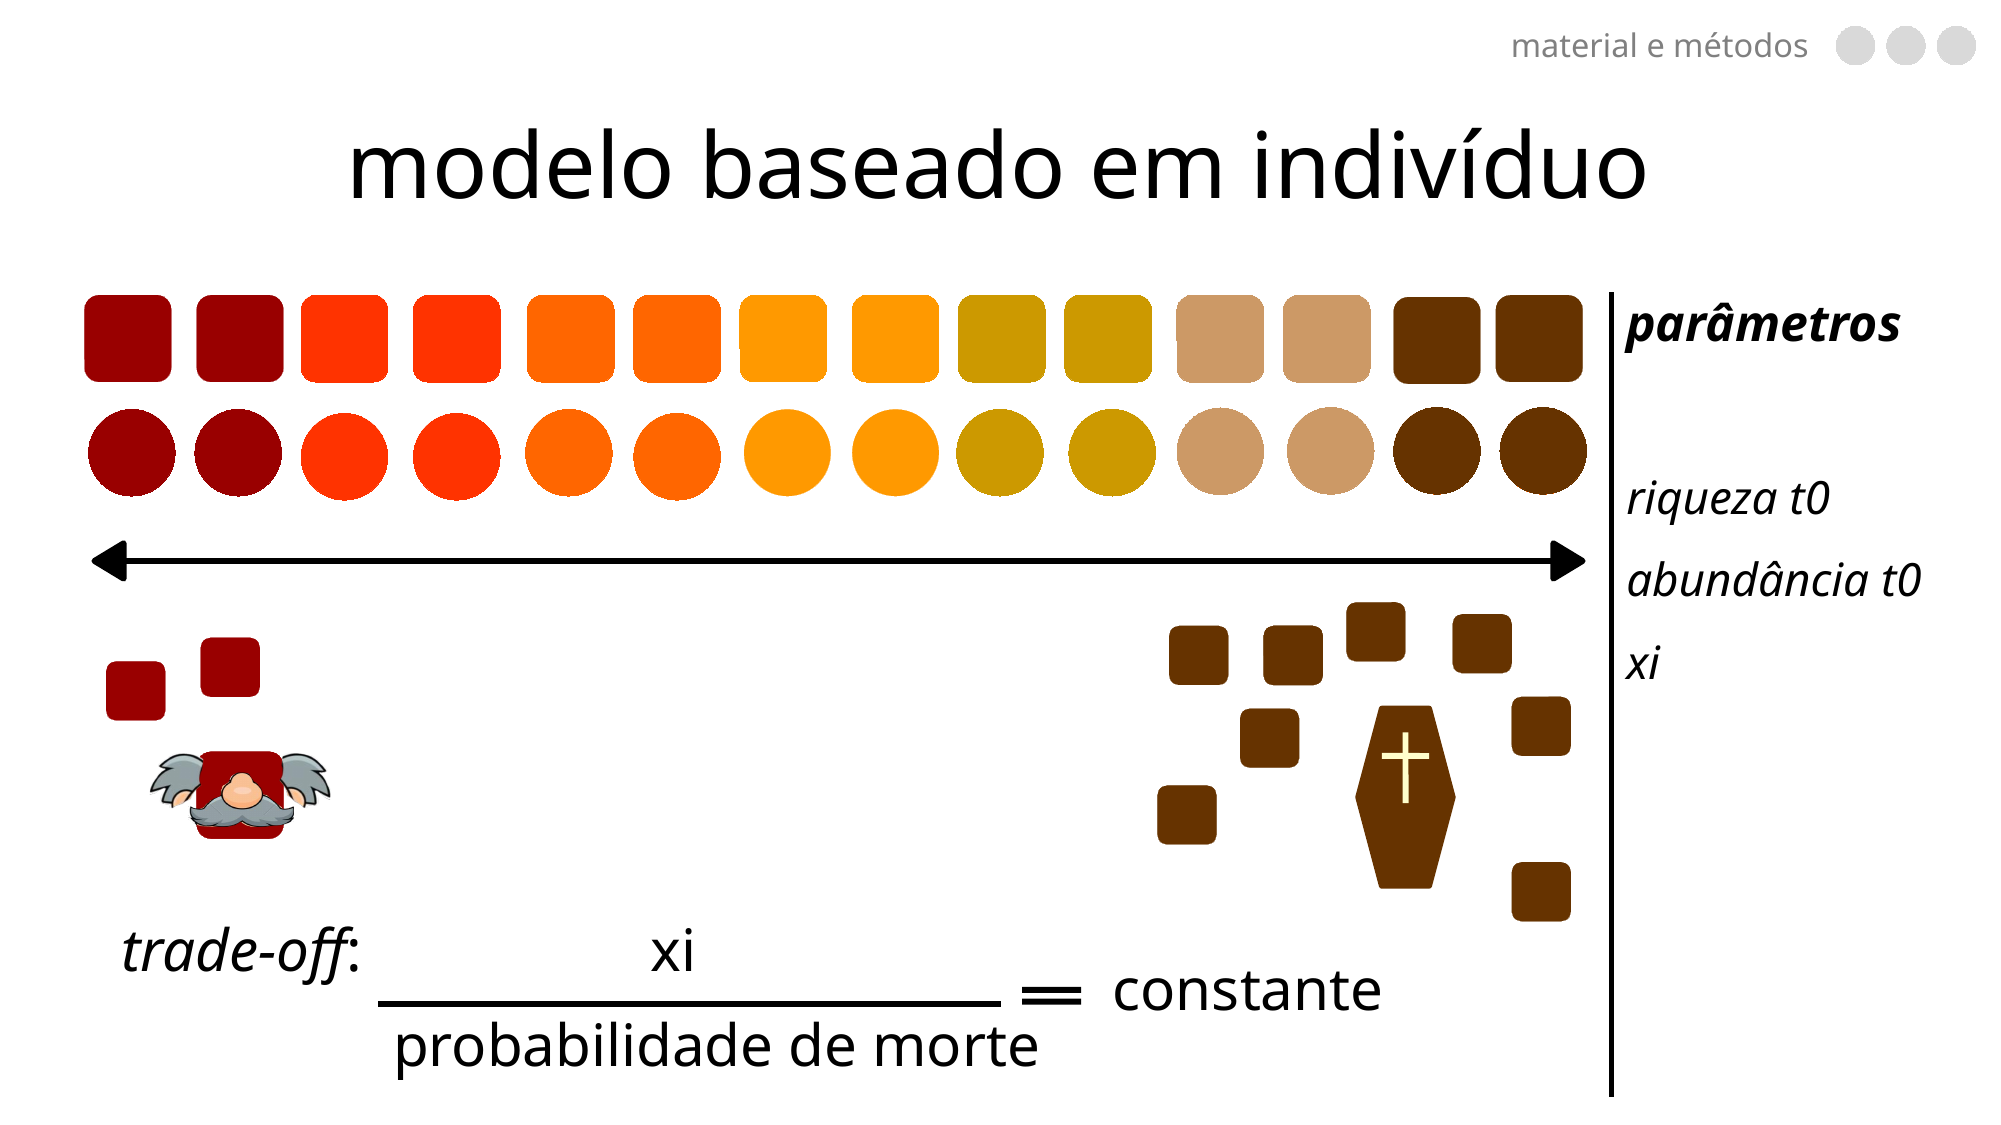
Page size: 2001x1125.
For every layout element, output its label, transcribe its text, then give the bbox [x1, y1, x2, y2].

text_box [88, 409, 176, 497]
text_box parâmetros riqueza t0 abundância t0 xi [1611, 253, 2000, 861]
text_box [106, 661, 166, 721]
text_box [301, 295, 388, 383]
text_box [1499, 407, 1587, 495]
text_box [1886, 26, 1926, 65]
text_box [194, 409, 282, 497]
text_box [958, 295, 1046, 383]
text_box [1452, 614, 1512, 674]
title modelo baseado em indivíduo [84, 59, 1914, 278]
text_box [1393, 297, 1481, 384]
text_box [1937, 26, 1976, 65]
text_box [739, 295, 827, 382]
text_box [852, 295, 939, 383]
text_box [1511, 696, 1571, 756]
text_box trade-off: xi [106, 913, 1193, 1004]
text_box [1068, 409, 1156, 497]
text_box [197, 827, 284, 839]
text_box probabilidade de morte [378, 1008, 1075, 1099]
text_box [956, 409, 1044, 497]
text_box [1346, 602, 1406, 662]
text_box [525, 409, 613, 497]
text_box constante [1097, 952, 1405, 1043]
text_box [1263, 625, 1323, 686]
text_box [1240, 708, 1300, 768]
text_box material e métodos [1478, 11, 1842, 83]
text_box [744, 409, 831, 497]
text_box [1287, 407, 1375, 495]
text_box [301, 413, 388, 501]
text_box [1511, 862, 1571, 922]
text_box [1283, 295, 1371, 383]
text_box [1495, 295, 1583, 382]
text_box [1176, 295, 1264, 383]
text_box [1064, 295, 1152, 383]
text_box [202, 751, 278, 772]
text_box [633, 295, 721, 383]
text_box [196, 295, 284, 382]
text_box [413, 413, 501, 501]
text_box [1358, 708, 1453, 886]
text_box [1836, 26, 1875, 65]
text_box [1157, 785, 1217, 845]
picture [149, 751, 334, 827]
text_box [1177, 407, 1264, 495]
text_box [527, 295, 615, 383]
text_box [852, 409, 939, 497]
text_box [94, 543, 1583, 579]
text_box [200, 637, 260, 697]
text_box [633, 413, 721, 501]
text_box [1169, 625, 1229, 685]
text_box [413, 295, 501, 383]
text_box [84, 295, 172, 382]
text_box [1393, 407, 1481, 495]
